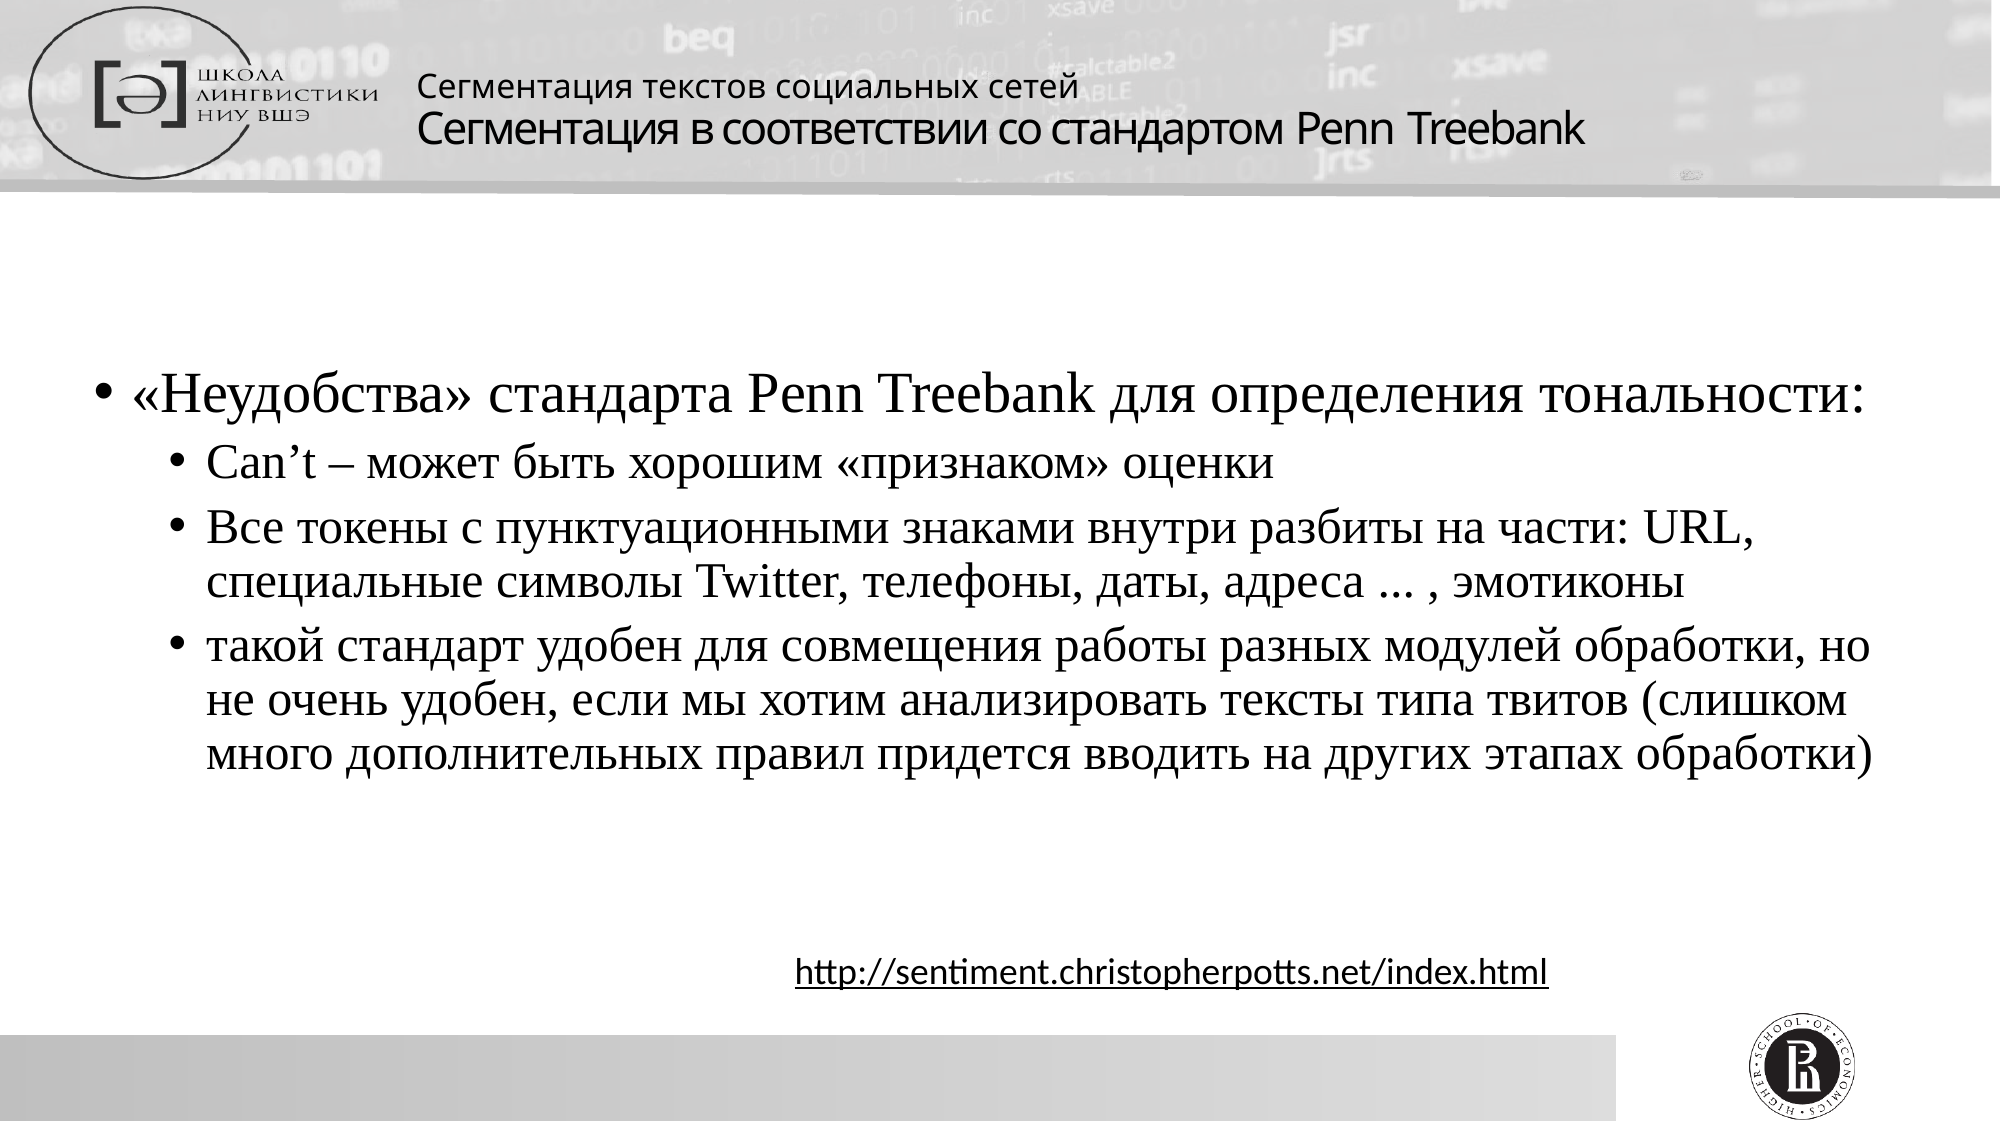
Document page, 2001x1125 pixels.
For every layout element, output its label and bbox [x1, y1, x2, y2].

text_box [0, 0, 2000, 1121]
